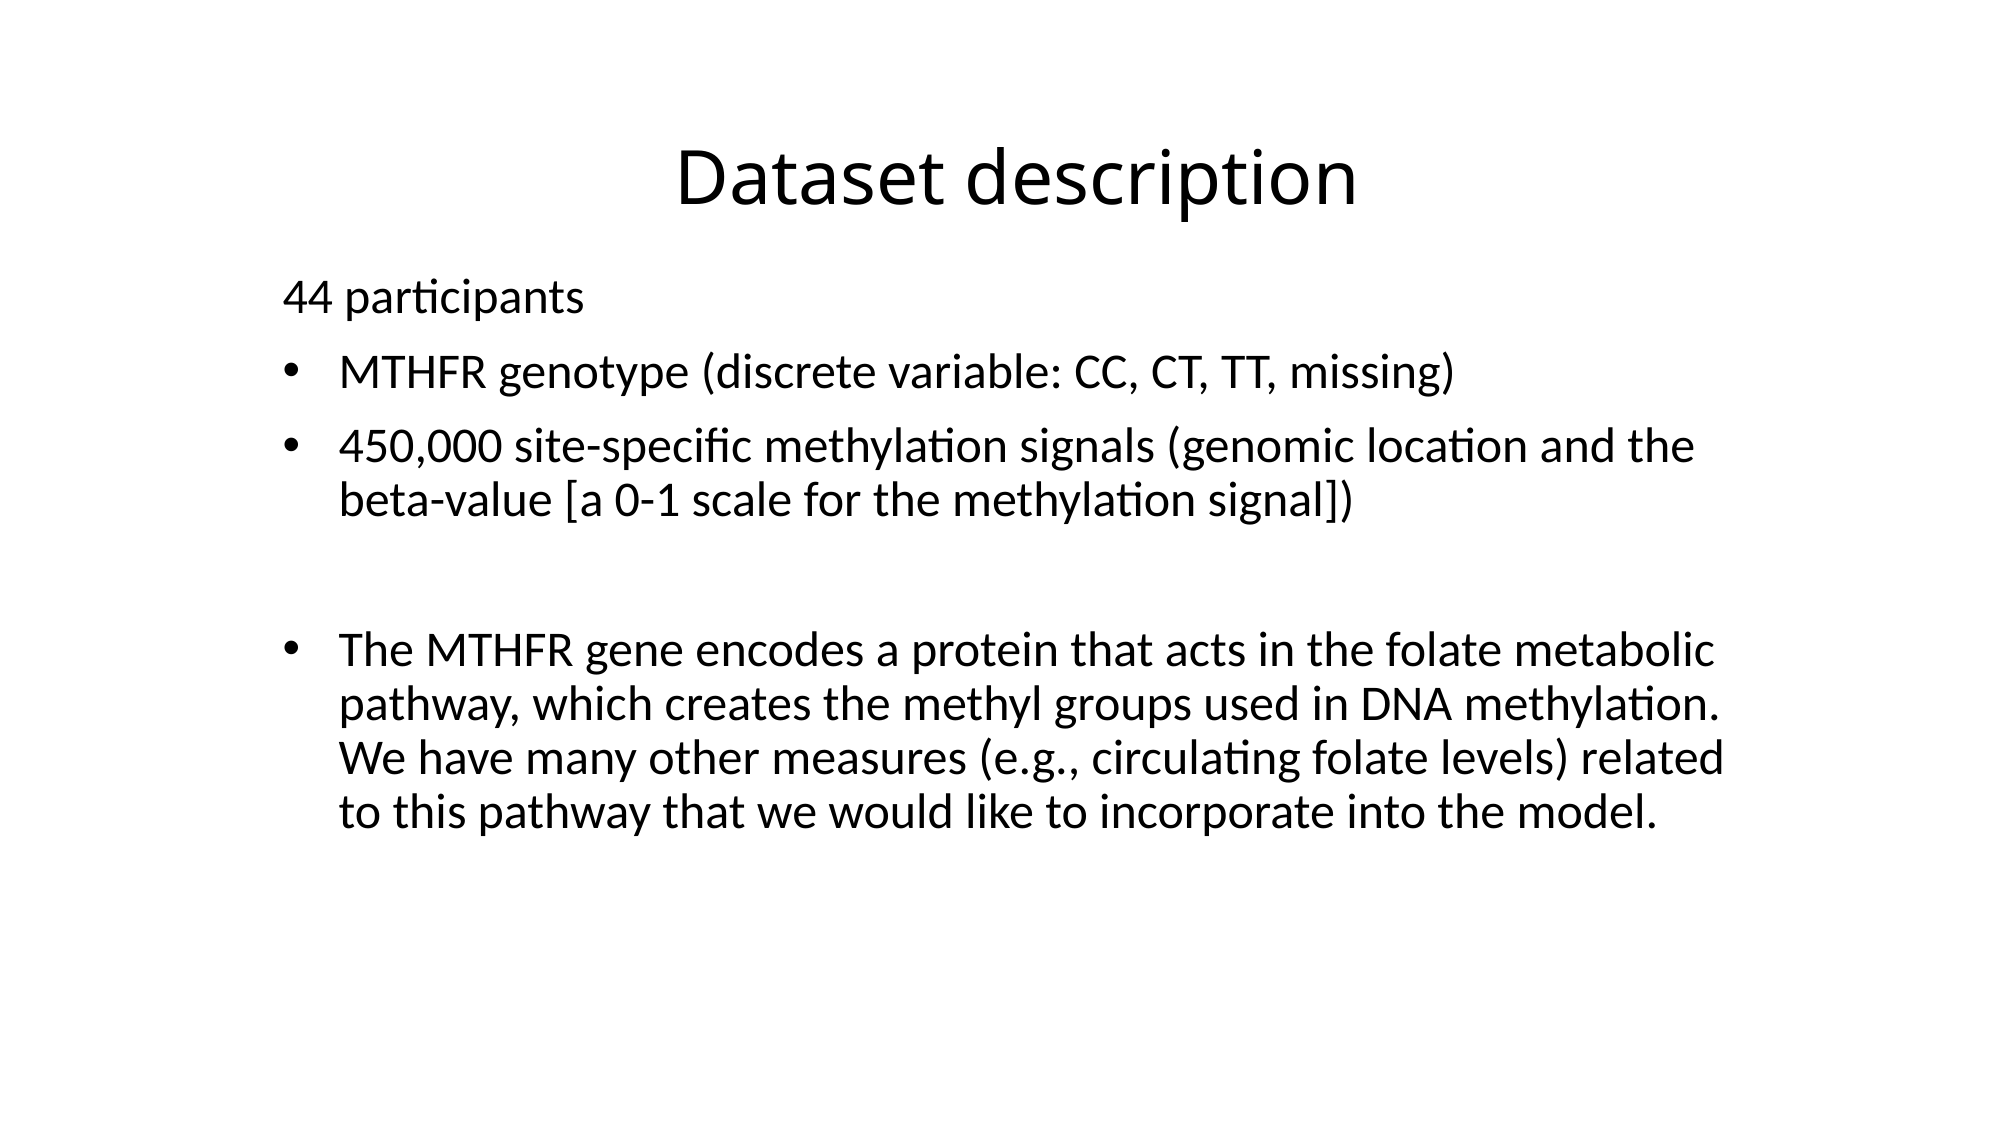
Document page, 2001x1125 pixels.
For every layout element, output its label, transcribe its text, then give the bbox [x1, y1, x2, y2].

subtitle 44 participants MTHFR genotype (discrete variable: CC, CT, TT, missing) 450,000 site-specific methylation signals (genomic location and the beta-value [a 0-1 scale for the methylation signal]) The MTHFR gene encodes a protein that acts in the folate metabolic pathway, which creates the methyl groups used in DNA methylation. We have many other measures (e.g., circulating folate levels) related to this pathway that we would like to incorporate into the model. [267, 262, 1768, 866]
title Dataset description [267, 94, 1768, 229]
